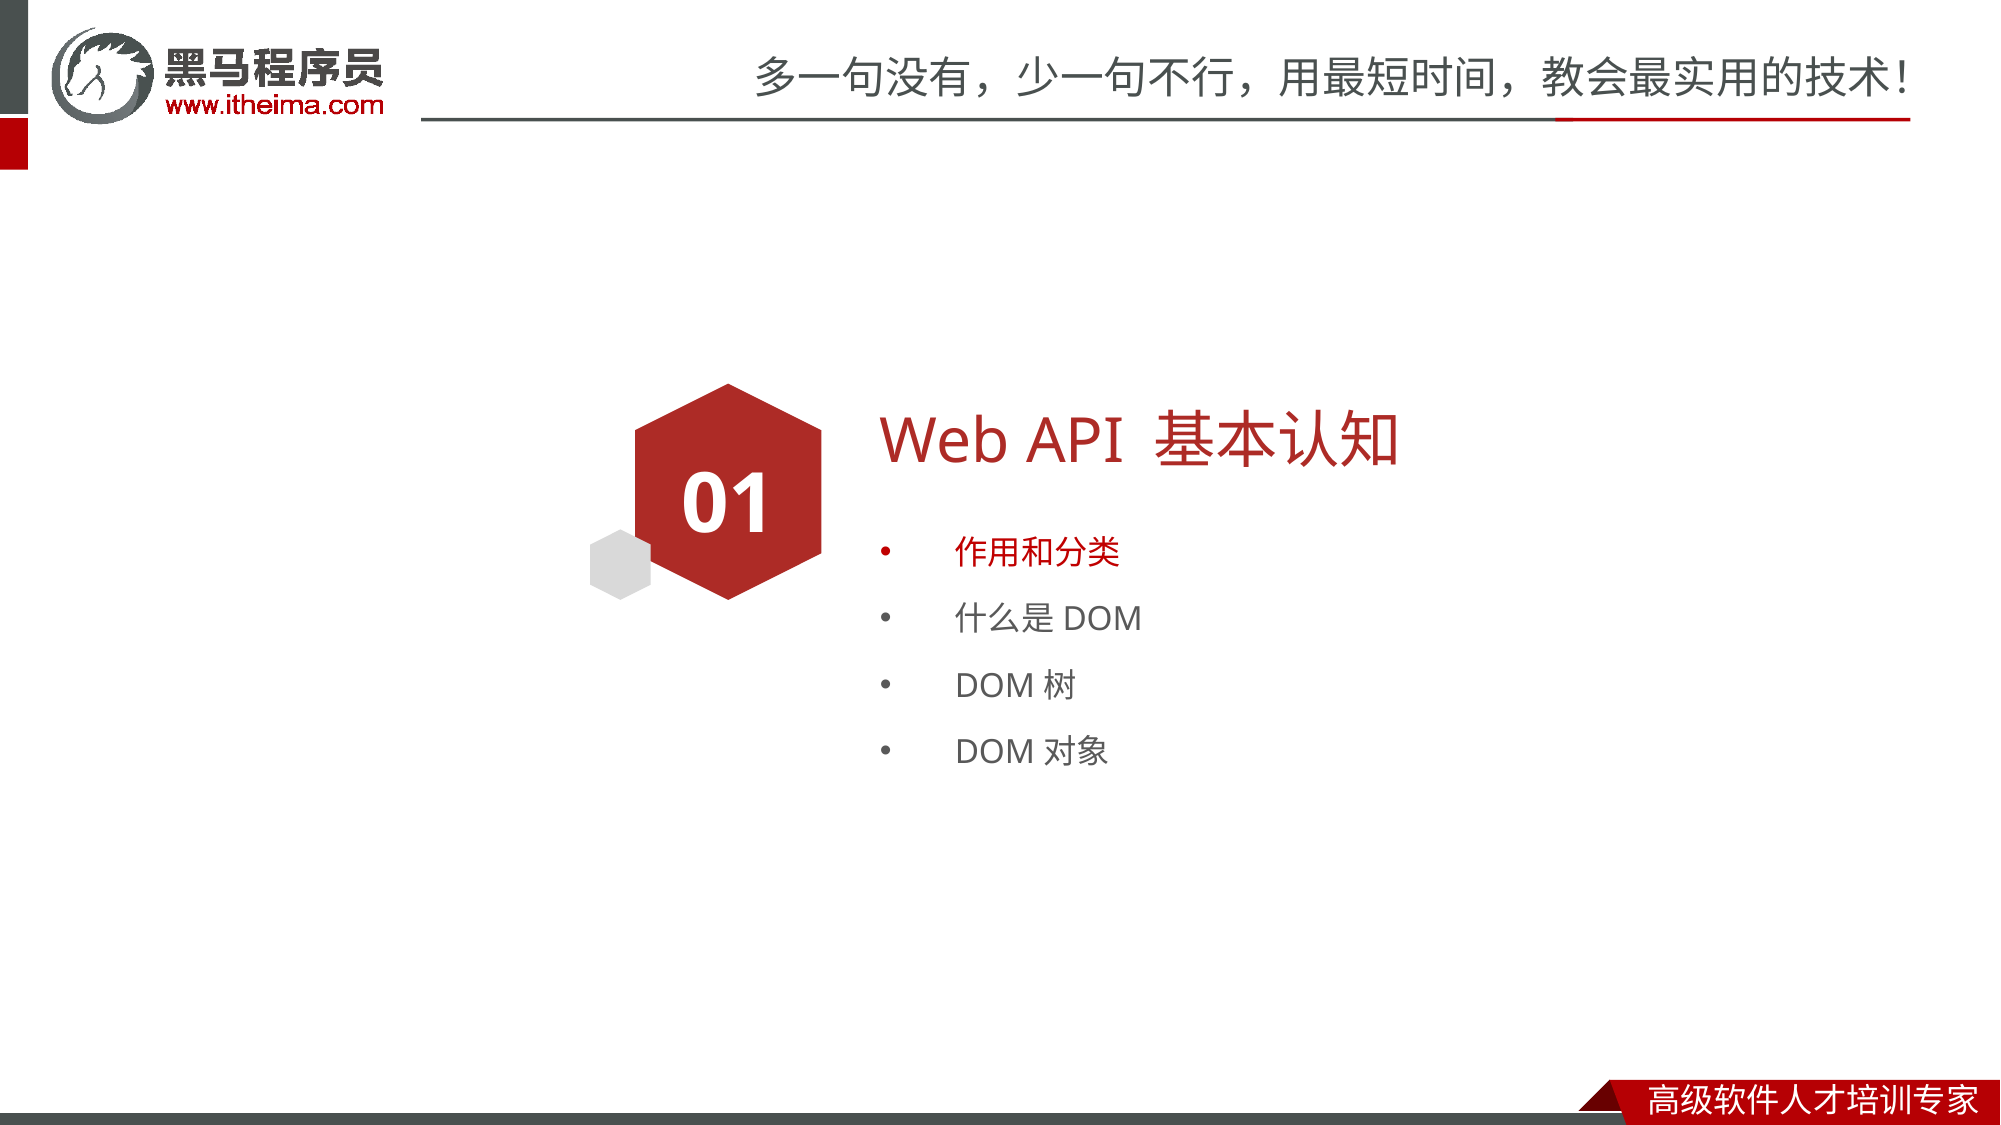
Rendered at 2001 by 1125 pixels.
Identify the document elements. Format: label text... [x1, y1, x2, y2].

list 01 [636, 404, 822, 594]
picture [50, 26, 384, 125]
title Web API 基本认知 [864, 393, 1969, 484]
list 作用和分类 什么是DOM DOM树 DOM对象 [864, 503, 1762, 837]
